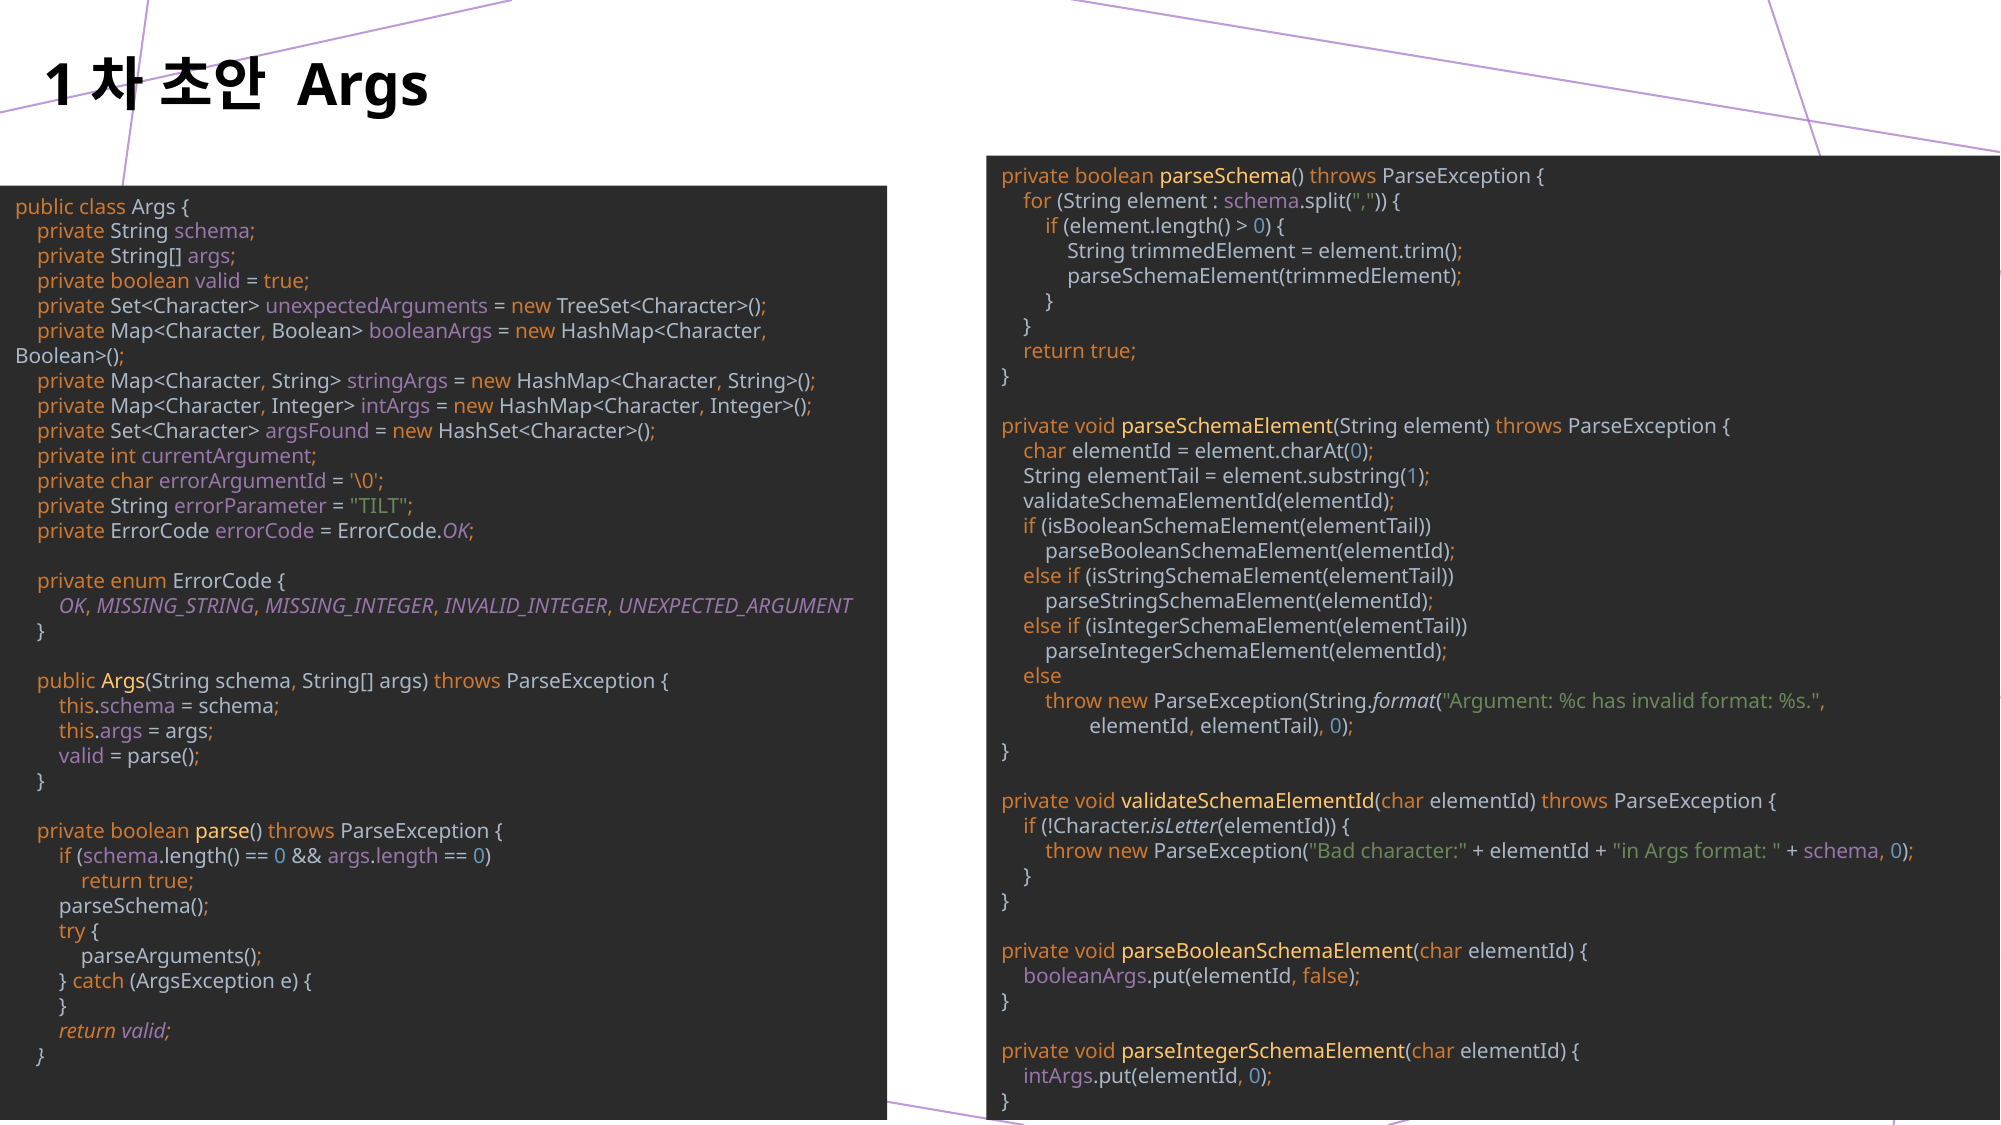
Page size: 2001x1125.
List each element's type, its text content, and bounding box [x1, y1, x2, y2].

text_box public class Args { private String schema; private String[] args; private boolean valid = true; private Set<Character> unexpectedArguments = new TreeSet<Character>(); private Map<Character, Boolean> booleanArgs = new HashMap<Character, Boolean>(); private Map<Character, String> stringArgs = new HashMap<Character, String>(); private Map<Character, Integer> intArgs = new HashMap<Character, Integer>(); private Set<Character> argsFound = new HashSet<Character>(); private int currentArgument; private char errorArgumentId = '\0'; private String errorParameter = "TILT"; private ErrorCode errorCode = ErrorCode.OK; private enum ErrorCode { OK, MISSING_STRING, MISSING_INTEGER, INVALID_INTEGER, UNEXPECTED_ARGUMENT } public Args(String schema, String[] args) throws ParseException { this.schema = schema; this.args = args; valid = parse(); } private boolean parse() throws ParseException { if (schema.length() == 0 && args.length == 0) return true; parseSchema(); try { parseArguments(); } catch (ArgsException e) { } return valid; } [0, 185, 888, 1120]
text_box 1차 초안 Args [28, 39, 446, 125]
text_box private boolean parseSchema() throws ParseException { for (String element : schema.split(",")) { if (element.length() > 0) { String trimmedElement = element.trim(); parseSchemaElement(trimmedElement); } } return true; } private void parseSchemaElement(String element) throws ParseException { char elementId = element.charAt(0); String elementTail = element.substring(1); validateSchemaElementId(elementId); if (isBooleanSchemaElement(elementTail)) parseBooleanSchemaElement(elementId); else if (isStringSchemaElement(elementTail)) parseStringSchemaElement(elementId); else if (isIntegerSchemaElement(elementTail)) parseIntegerSchemaElement(elementId); else throw new ParseException(String.format("Argument: %c has invalid format: %s.", elementId, elementTail), 0); } private void validateSchemaElementId(char elementId) throws ParseException { if (!Character.isLetter(elementId)) { throw new ParseException("Bad character:" + elementId + "in Args format: " + schema, 0); } } private void parseBooleanSchemaElement(char elementId) { booleanArgs.put(elementId, false); } private void parseIntegerSchemaElement(char elementId) { intArgs.put(elementId, 0); } [986, 155, 2000, 1120]
